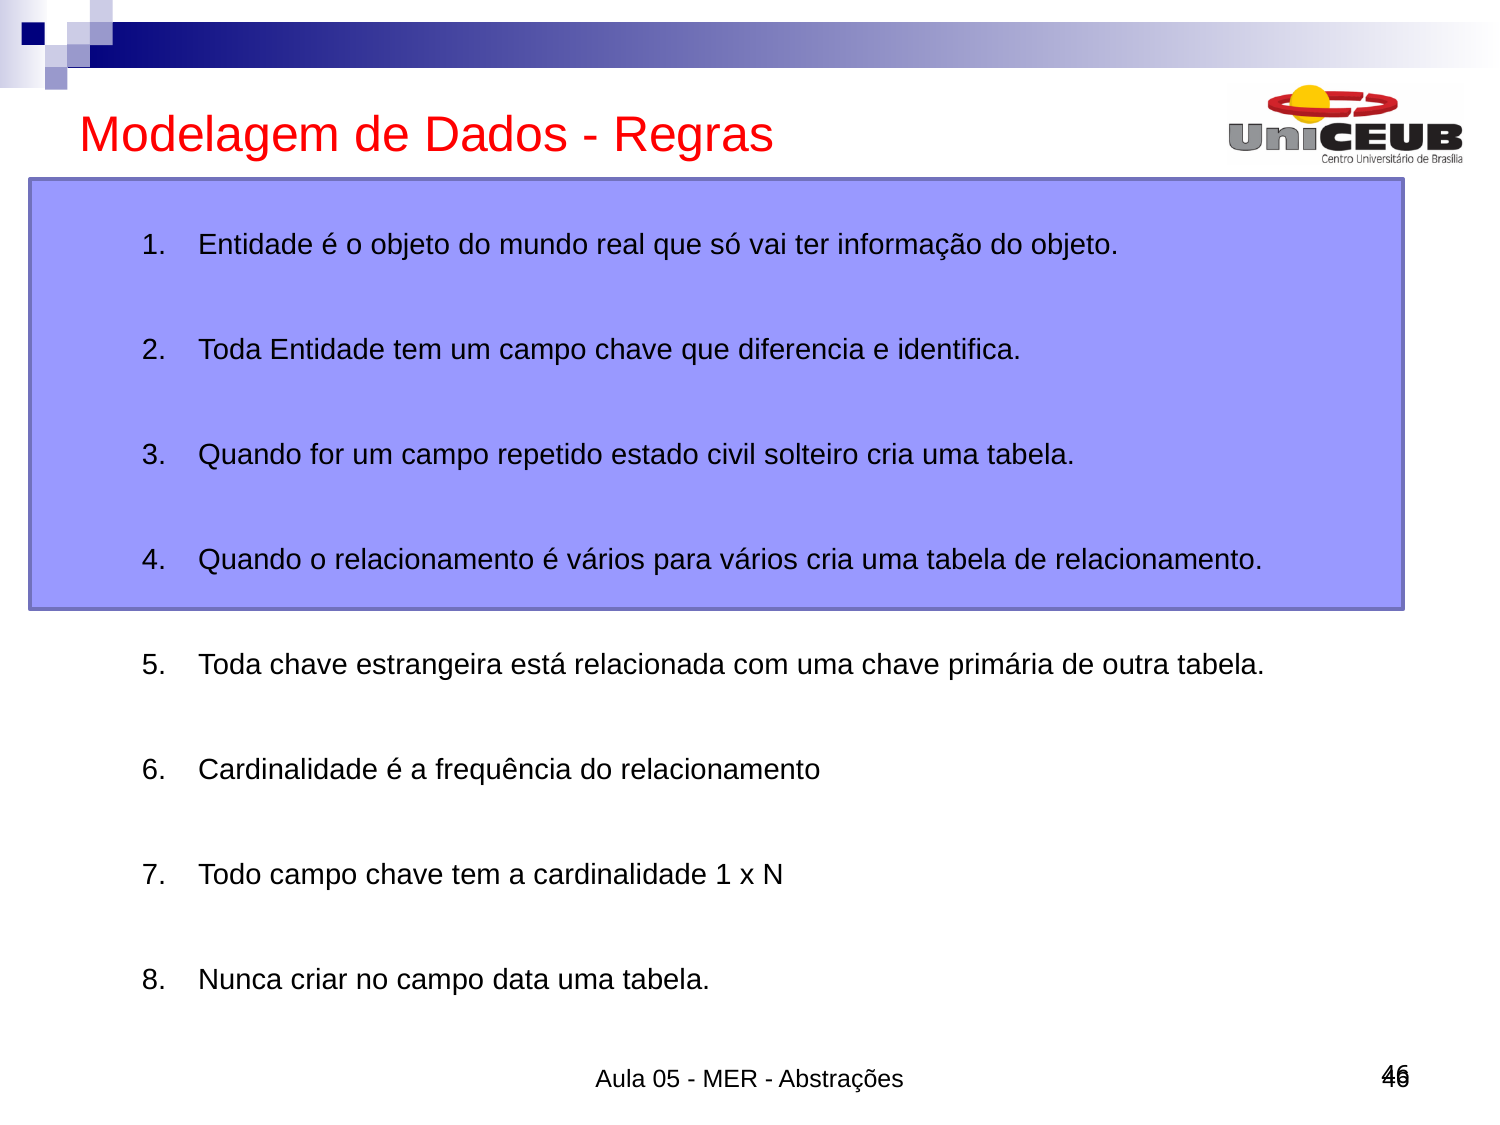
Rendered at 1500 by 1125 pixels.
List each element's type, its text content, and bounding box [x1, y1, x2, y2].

text_box Entidade é o objeto do mundo real que só vai ter informação do objeto. Toda Entidade tem um campo chave que diferencia e identifica. Quando for um campo repetido estado civil solteiro cria uma tabela. Quando o relacionamento é vários para vários cria uma tabela de relacionamento. Toda chave estrangeira está relacionada com uma chave primária de outra tabela. Cardinalidade é a frequência do relacionamento Todo campo chave tem a cardinalidade 1 x N Nunca criar no campo data uma tabela. [126, 200, 1387, 1003]
text_box [28, 177, 1405, 611]
footer Aula 05 - MER - Abstrações [512, 1025, 988, 1100]
title Modelagem de Dados - Regras [64, 83, 1211, 180]
picture [1227, 83, 1464, 165]
text_box 46 [1074, 1024, 1425, 1100]
